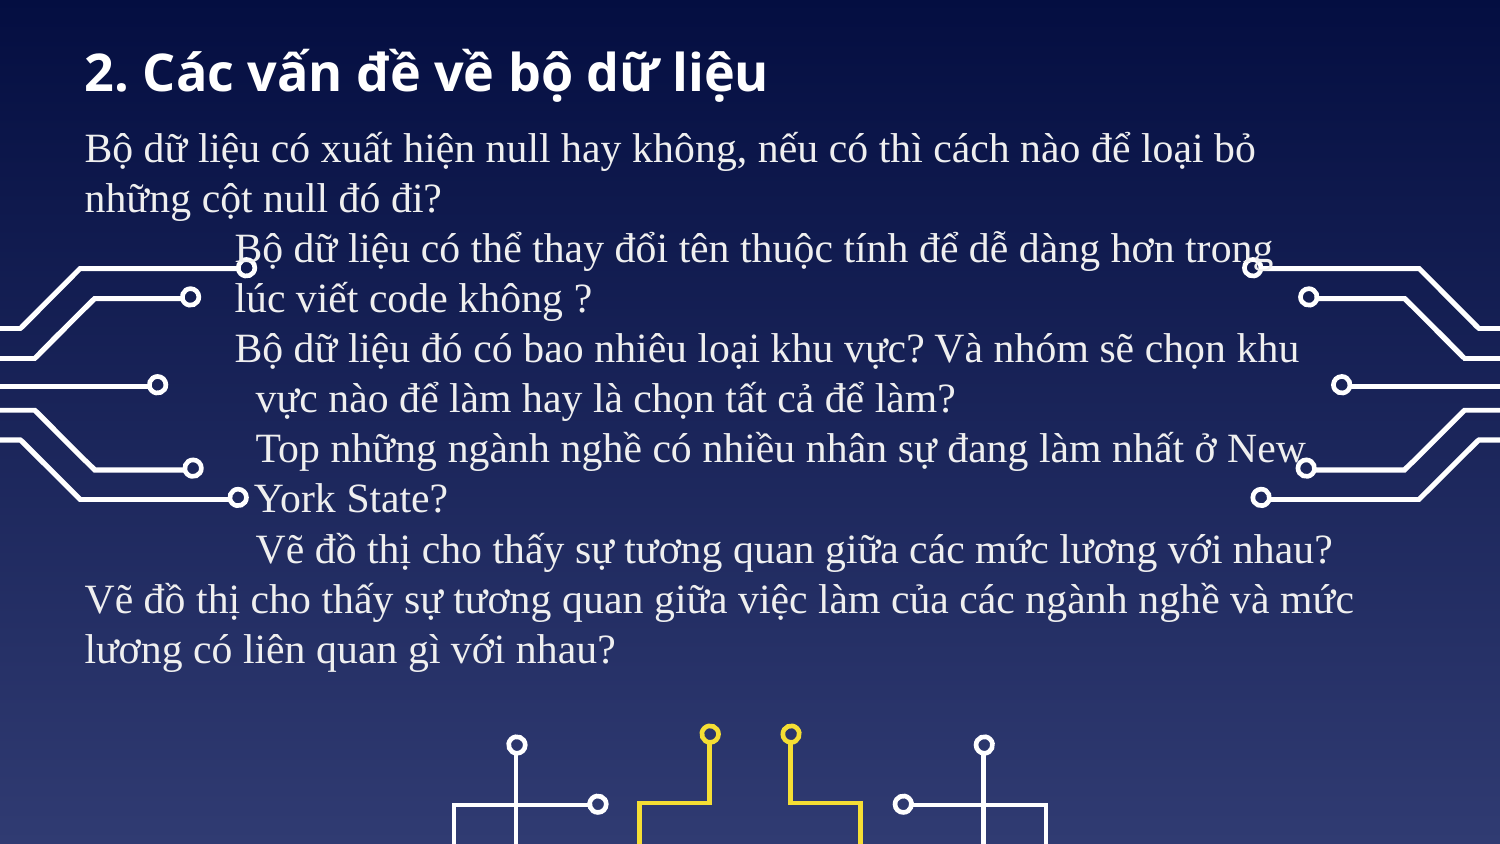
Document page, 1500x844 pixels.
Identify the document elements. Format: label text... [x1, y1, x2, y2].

text_box Bộ dữ liệu có xuất hiện null hay không, nếu có thì cách nào để loại bỏ những cột null đó đi? Bộ dữ liệu có thể thay đổi tên thuộc tính để dễ dàng hơn trong lúc viết code không ? Bộ dữ liệu đó có bao nhiêu loại khu vực? Và nhóm sẽ chọn khu vực nào để làm hay là chọn tất cả để làm? Top những ngành nghề có nhiều nhân sự đang làm nhất ở New York State? Vẽ đồ thị cho thấy sự tương quan giữa các mức lương với nhau? Vẽ đồ thị cho thấy sự tương quan giữa việc làm của các ngành nghề và mức lương có liên quan gì với nhau? [69, 113, 1384, 679]
title 2. Các vấn đề về bộ dữ liệu [69, 26, 1038, 113]
